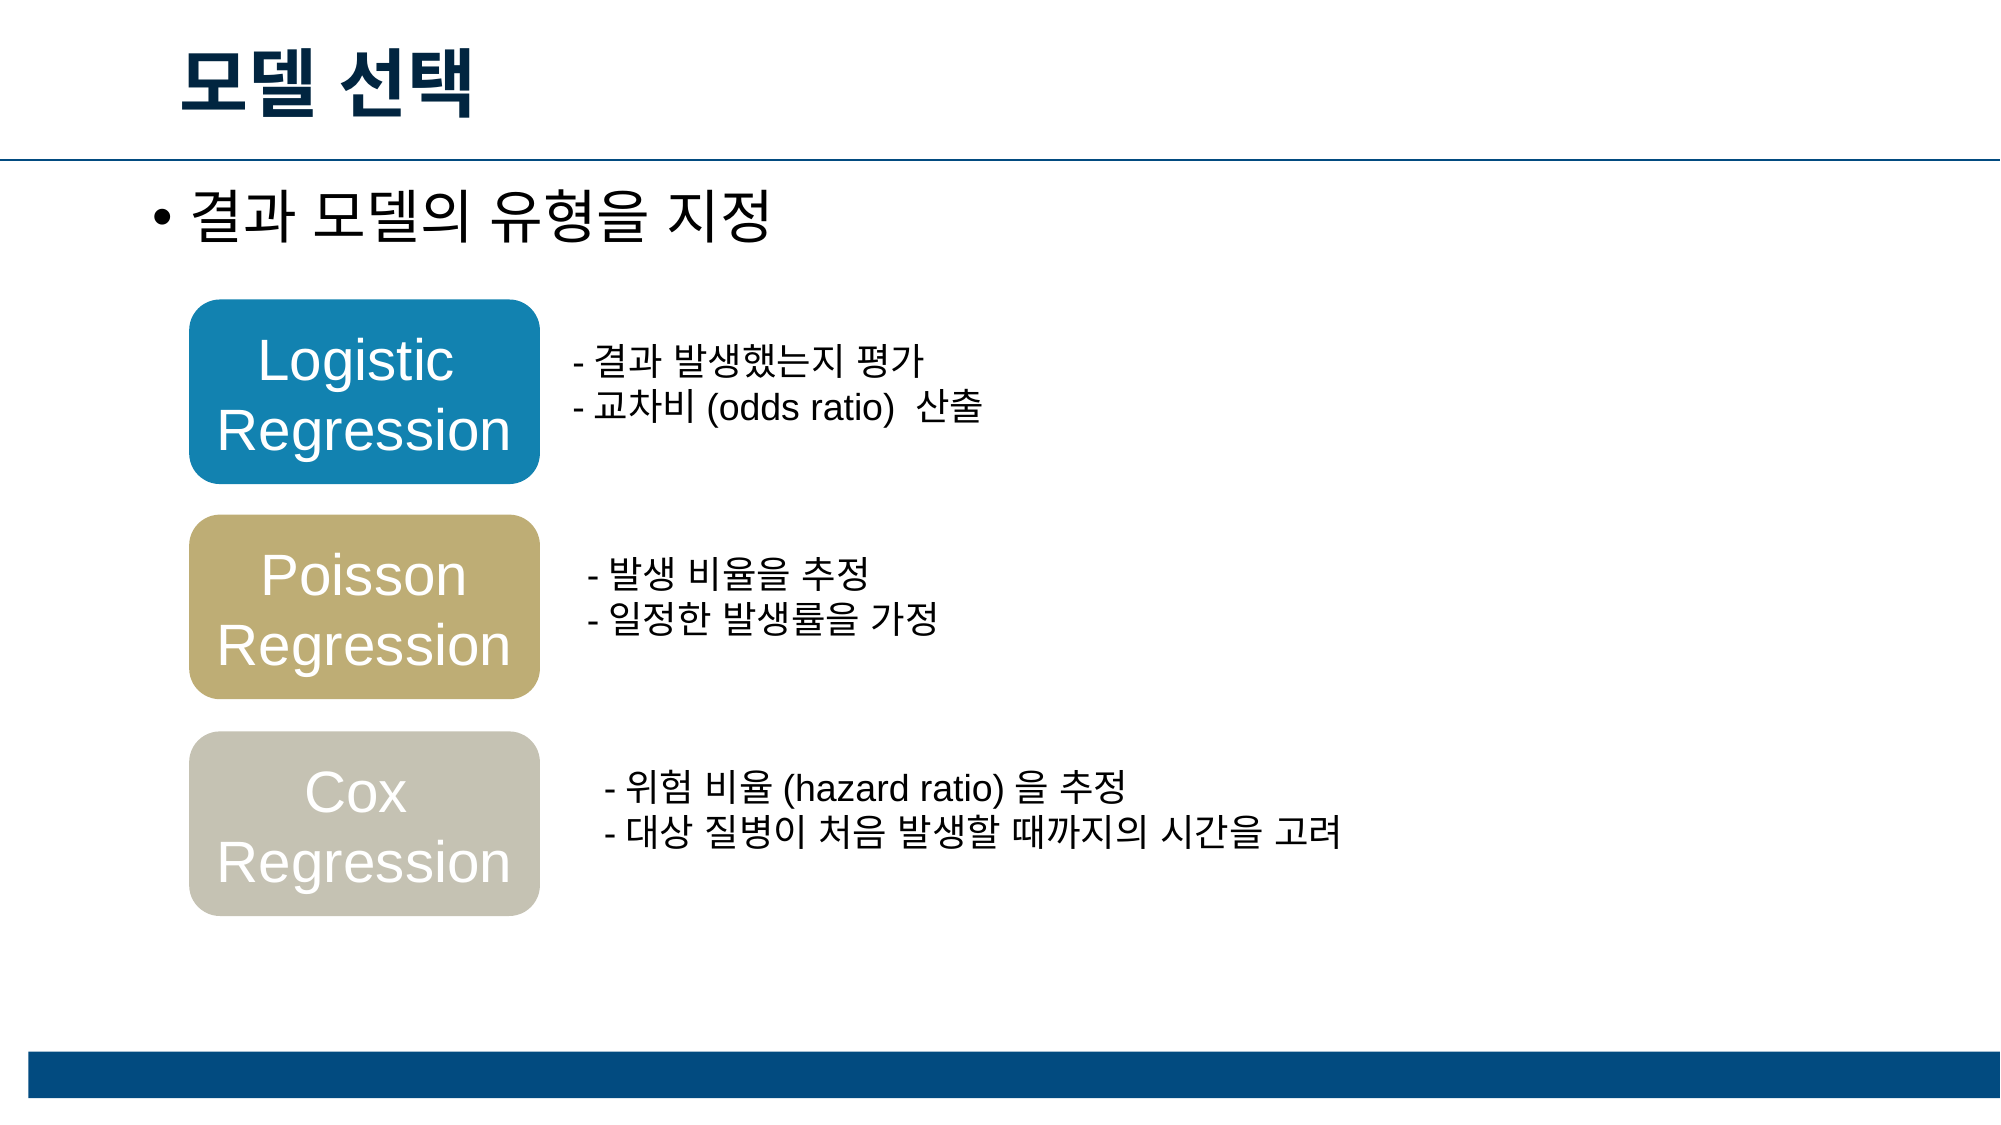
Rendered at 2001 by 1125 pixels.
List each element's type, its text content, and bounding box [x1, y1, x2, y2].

text_box Cox Regression [188, 730, 541, 918]
text_box Poisson Regression [188, 513, 541, 701]
text_box 결과 모델의 유형을 지정 [137, 180, 1932, 271]
text_box Logistic Regression [188, 298, 541, 486]
slide_number 6 [1412, 1042, 1863, 1103]
text_box -위험 비율(hazard ratio)을 추정 -대상 질병이 처음 발생할 때까지의 시간을 고려 [588, 756, 1359, 861]
text_box 모델 선택 [165, 28, 1392, 134]
text_box -발생 비율을 추정 -일정한 발생률을 가정 [572, 543, 955, 649]
text_box -결과 발생했는지 평가 -교차비(odds ratio) 산출 [557, 330, 999, 436]
